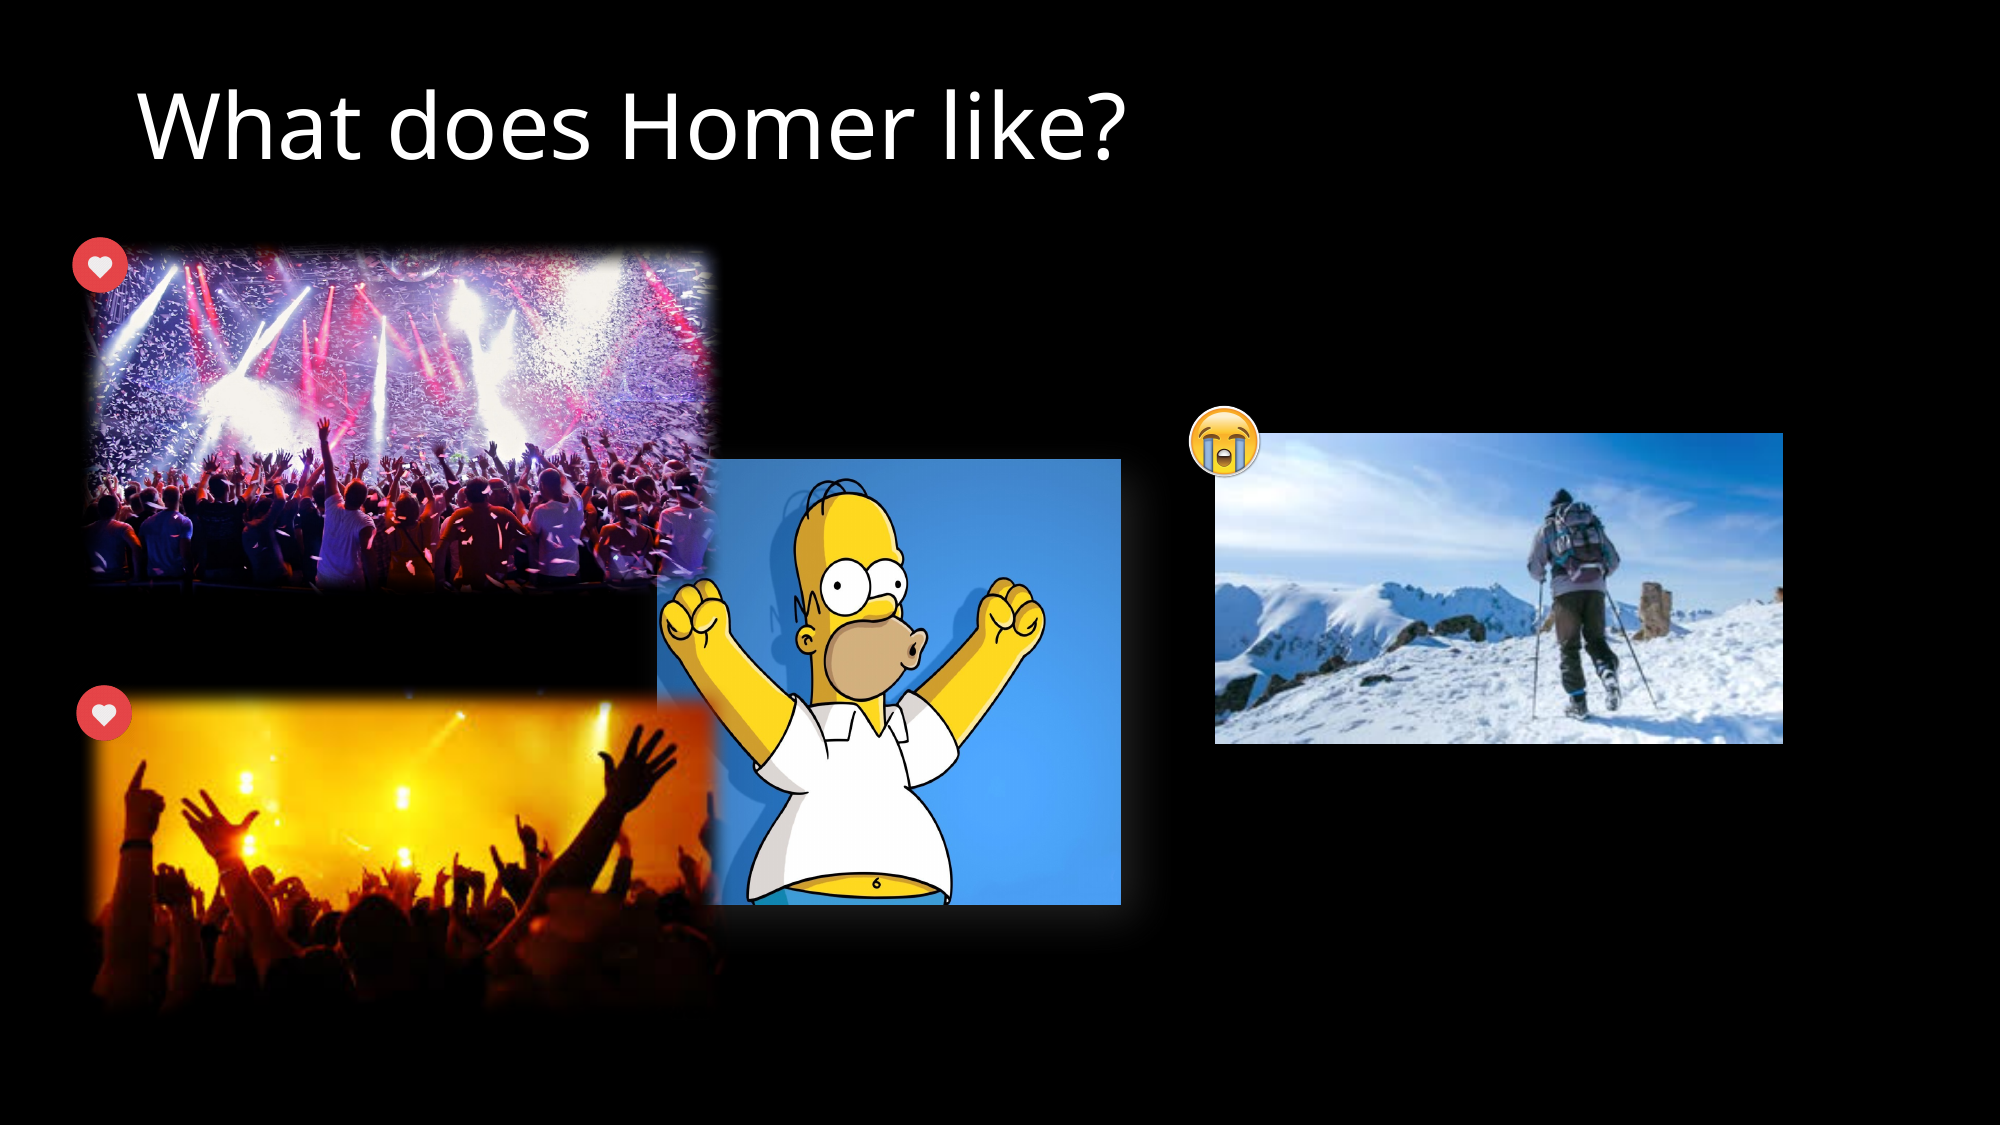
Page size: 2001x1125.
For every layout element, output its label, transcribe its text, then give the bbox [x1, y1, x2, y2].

title What does Homer like? [121, 20, 1846, 239]
picture [69, 234, 1121, 1023]
picture [1185, 403, 1783, 744]
